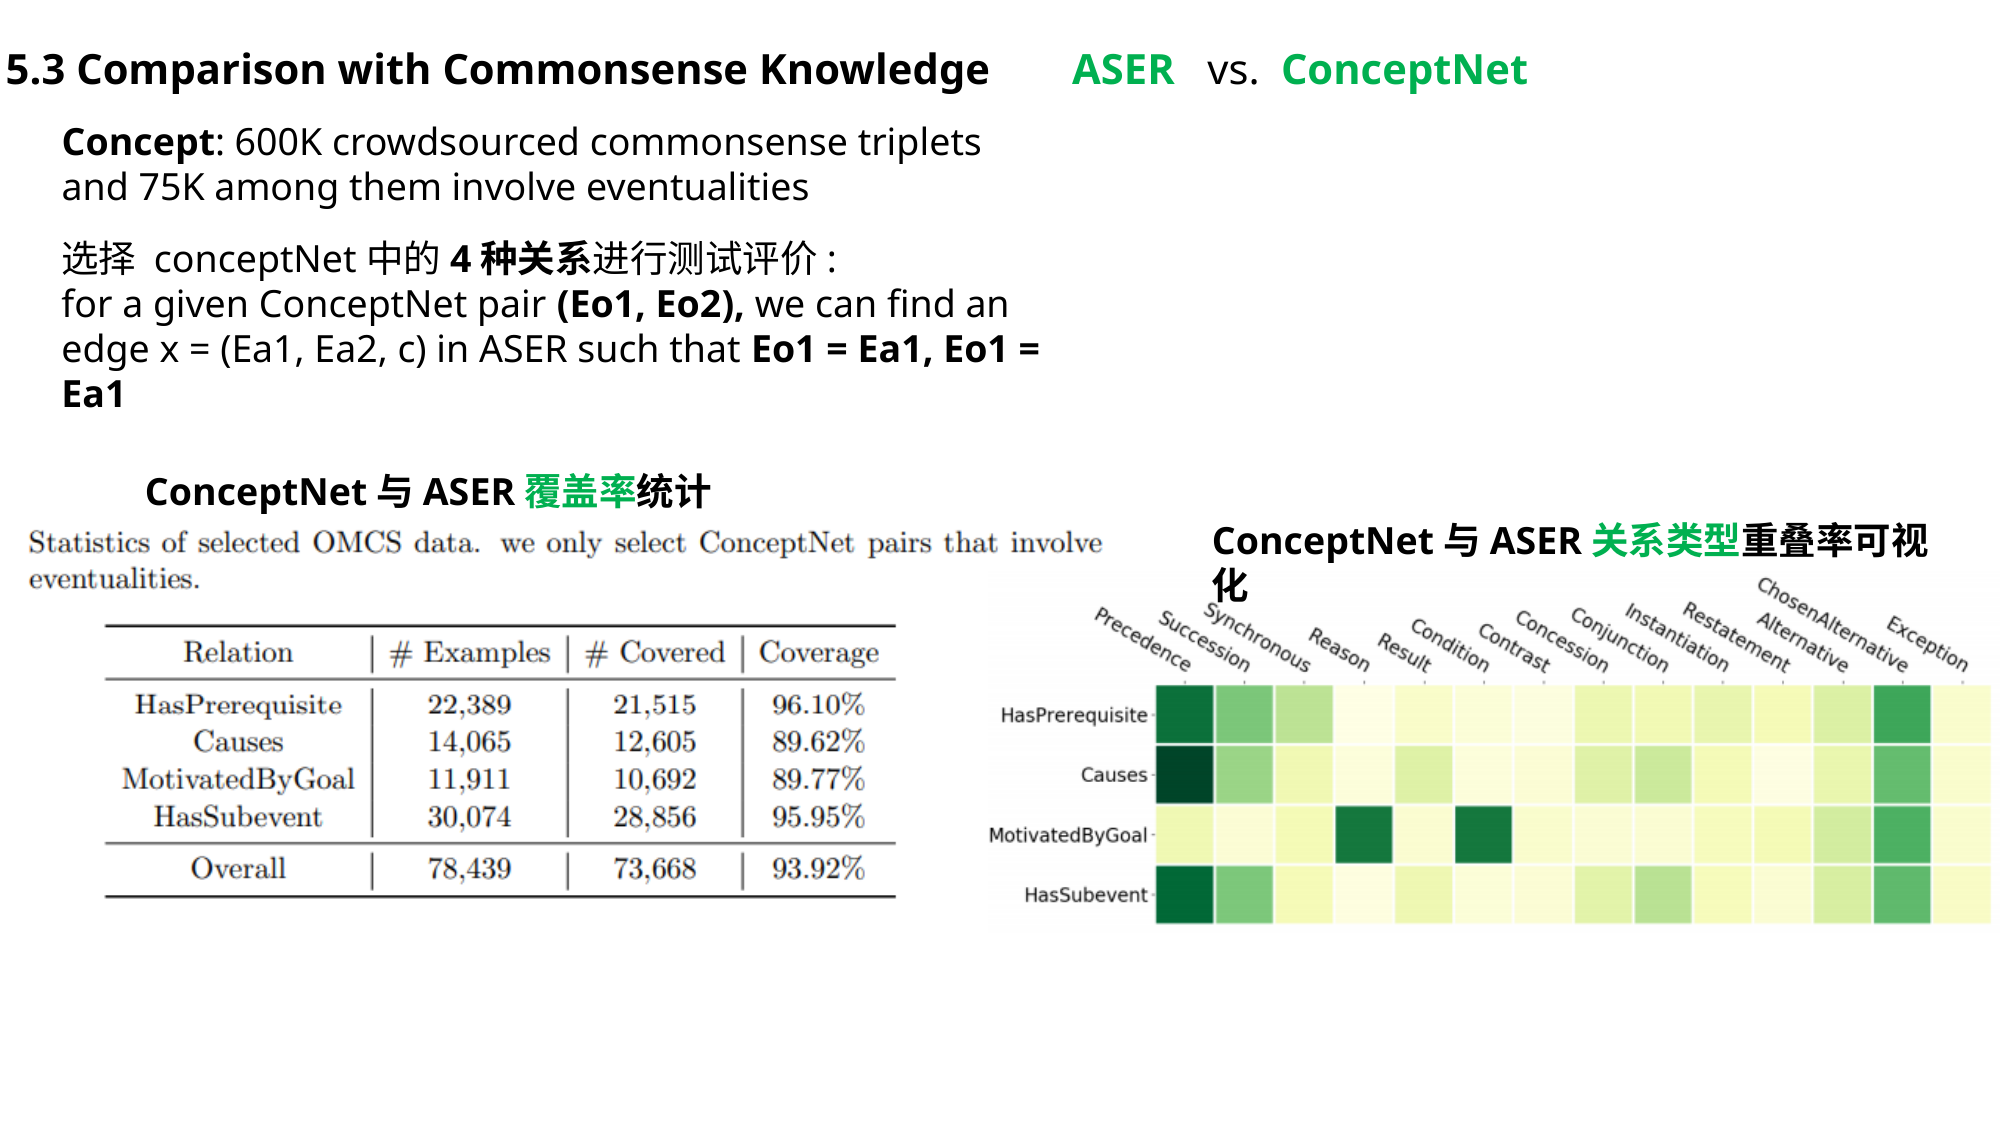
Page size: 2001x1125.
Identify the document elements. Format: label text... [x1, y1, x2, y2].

text_box 选择 conceptNet中的4种关系进行测试评价: for a given ConceptNet pair (Eo1, Eo2), we can find an edge x = (Ea1, Ea2, c) in ASER such that Eo1 = Ea1, Eo1 = Ea1 [46, 227, 1070, 422]
text_box Concept: 600K crowdsourced commonsense triplets and 75K among them involve eventualities [46, 110, 1047, 216]
picture [27, 521, 2000, 935]
text_box ConceptNet与ASER关系类型重叠率可视化 [1197, 509, 1959, 571]
text_box ConceptNet与ASER覆盖率统计 [130, 460, 770, 521]
text_box ASER vs. ConceptNet [1057, 35, 1544, 100]
text_box 5.3 Comparison with Commonsense Knowledge [0, 35, 1017, 100]
